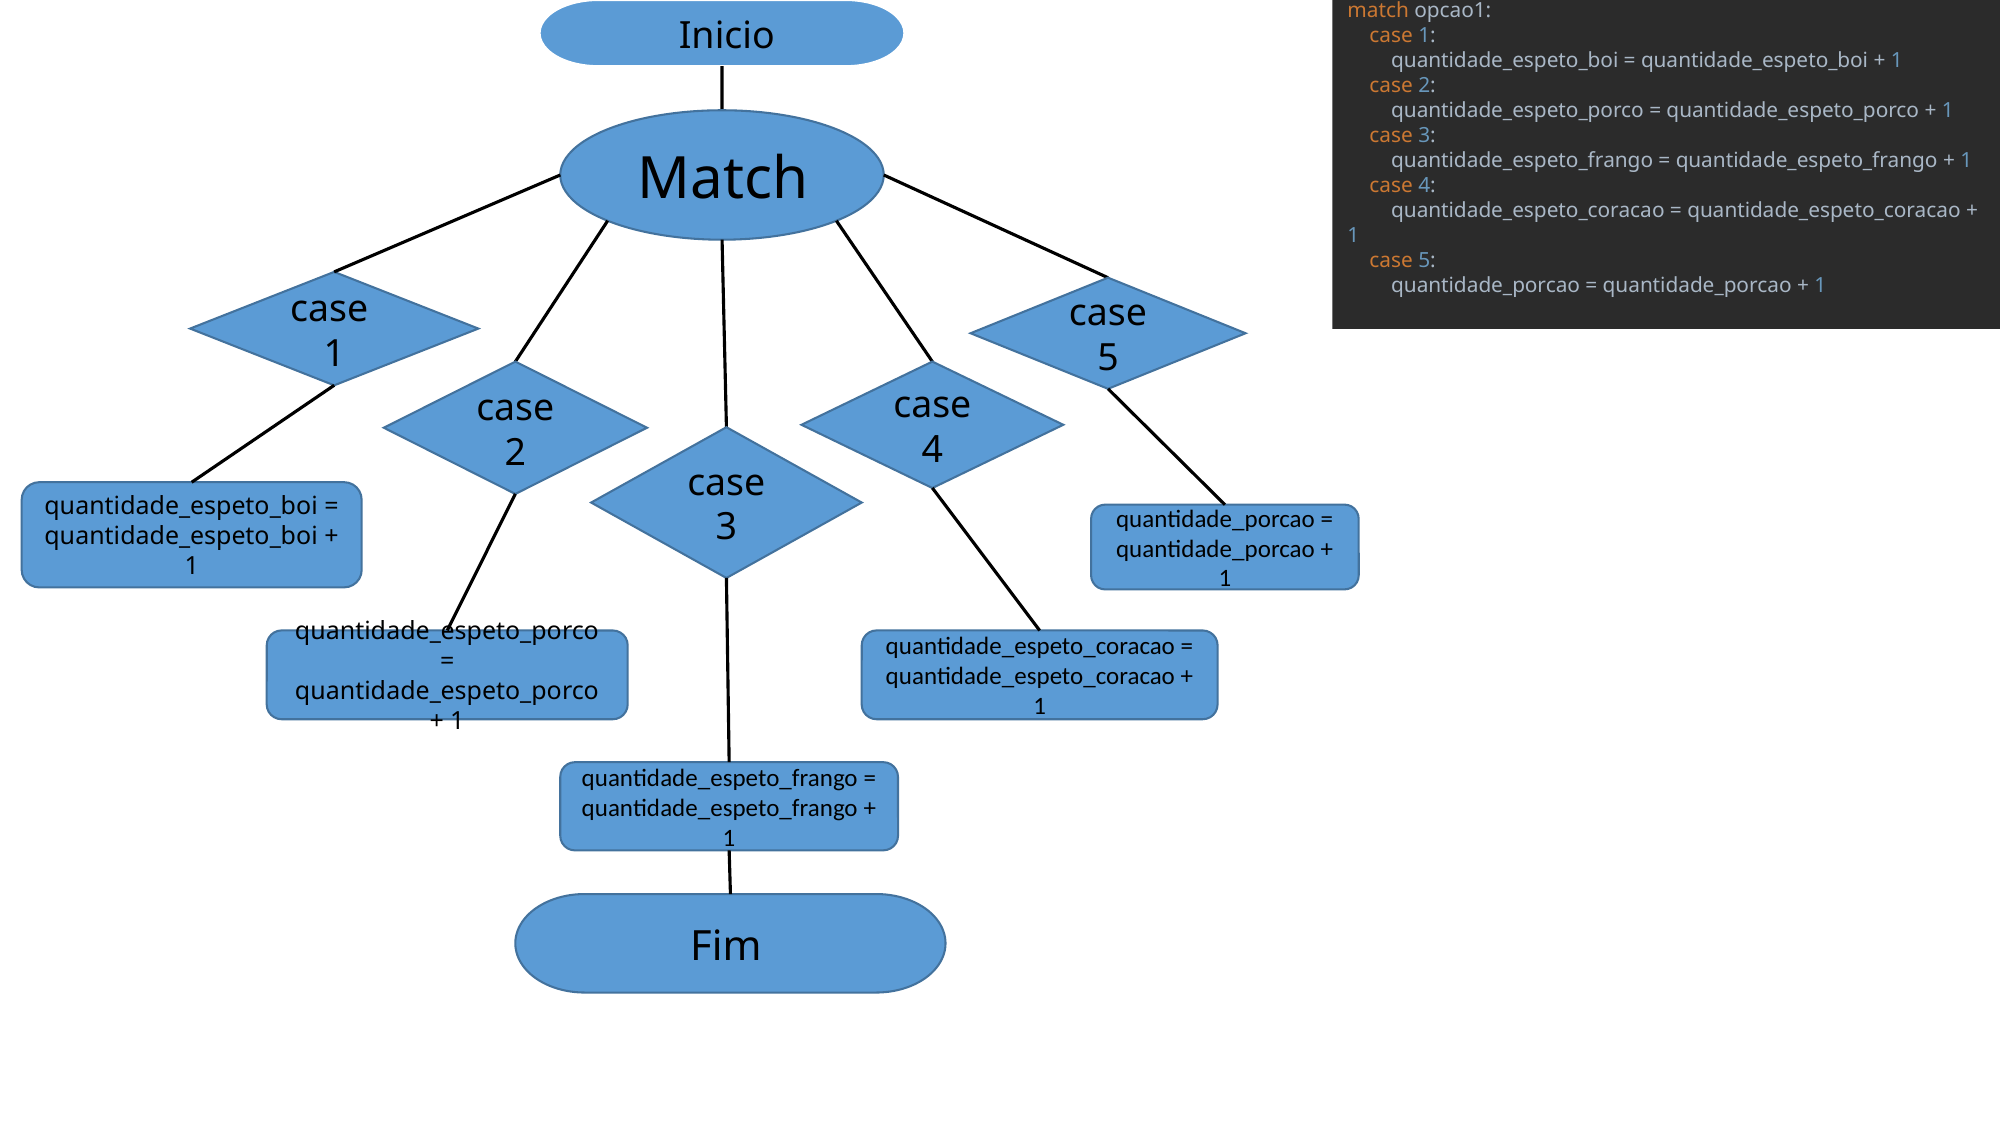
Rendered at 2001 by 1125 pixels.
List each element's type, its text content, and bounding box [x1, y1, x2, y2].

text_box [932, 487, 1040, 631]
text_box match opcao1: case 1: quantidade_espeto_boi = quantidade_espeto_boi + 1 case 2: quantidade_espeto_porco = quantidade_espeto_porco + 1 case 3: quantidade_espeto_frango = quantidade_espeto_frango + 1 case 4: quantidade_espeto_coracao = quantidade_espeto_coracao + 1 case 5: quantidade_porcao = quantidade_porcao + 1 [1332, 0, 2000, 329]
text_box case 3 [589, 426, 864, 578]
text_box quantidade_porcao = quantidade_porcao + 1 [1090, 503, 1360, 591]
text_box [447, 493, 516, 631]
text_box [726, 577, 730, 763]
text_box Fim [514, 893, 947, 994]
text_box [191, 385, 335, 483]
text_box Inicio [538, 0, 906, 68]
text_box quantidade_espeto_frango = quantidade_espeto_frango + 1 [559, 761, 900, 852]
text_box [334, 174, 561, 272]
text_box quantidade_espeto_boi = quantidade_espeto_boi + 1 [20, 481, 363, 589]
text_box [883, 174, 1109, 278]
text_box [515, 220, 608, 362]
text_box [722, 239, 727, 428]
text_box quantidade_espeto_porco = quantidade_espeto_porco + 1 [265, 629, 629, 721]
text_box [836, 220, 933, 362]
text_box case 1 [187, 271, 482, 386]
text_box quantidade_espeto_coracao = quantidade_espeto_coracao + 1 [860, 629, 1219, 721]
text_box case 2 [381, 360, 650, 495]
text_box Match [559, 109, 885, 241]
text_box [1108, 388, 1225, 505]
text_box case 4 [799, 360, 1066, 489]
text_box case 5 [967, 276, 1249, 390]
